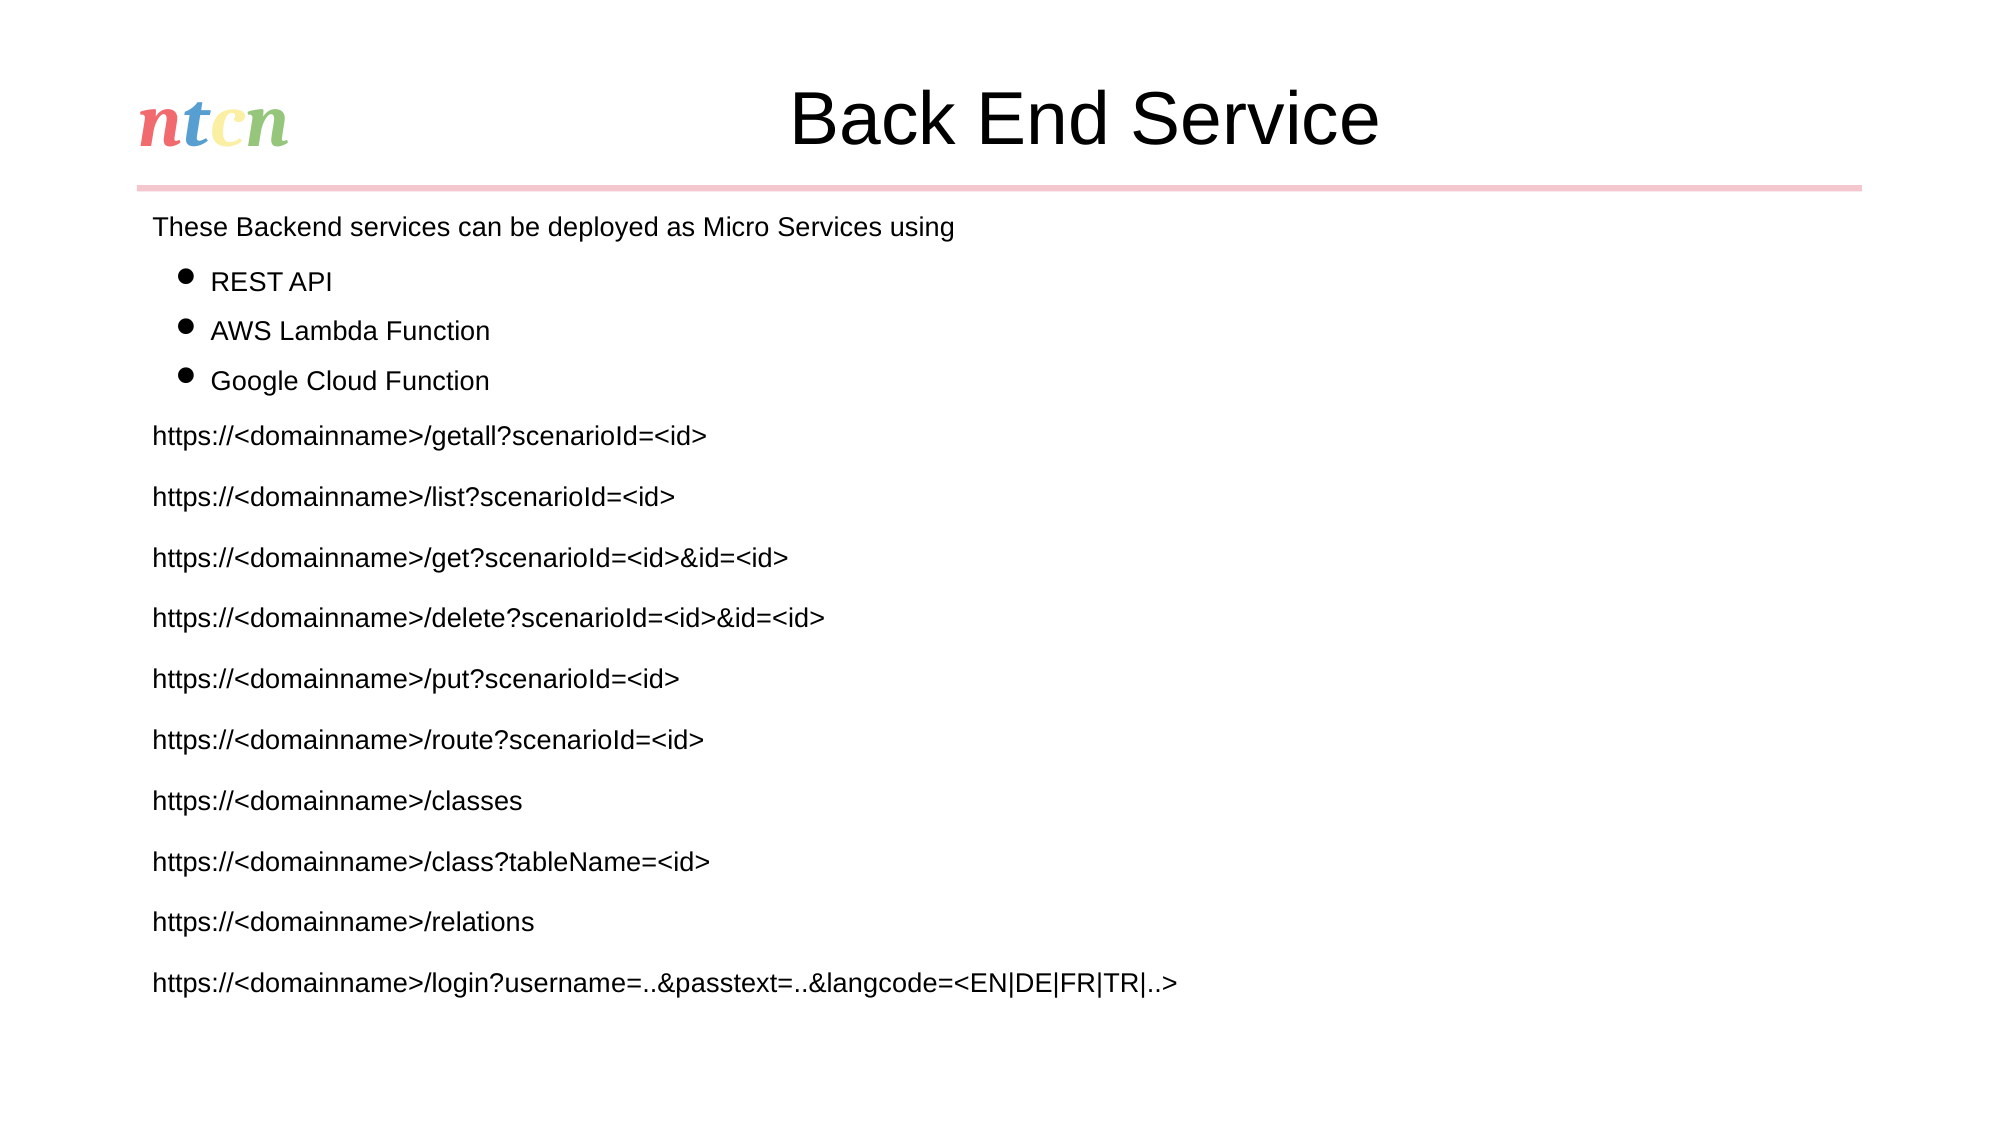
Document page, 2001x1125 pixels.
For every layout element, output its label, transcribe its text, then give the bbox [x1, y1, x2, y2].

text_box Back End Service [308, 59, 1863, 181]
text_box These Backend services can be deployed as Micro Services using REST API AWS Lambda Function Google Cloud Function https://<domainname>/getall?scenarioId=<id> https://<domainname>/list?scenarioId=<id> https://<domainname>/get?scenarioId=<id>&id=<id> https://<domainname>/delete?scenarioId=<id>&id=<id> https://<domainname>/put?scenarioId=<id> https://<domainname>/route?scenarioId=<id> https://<domainname>/classes https://<domainname>/class?tableName=<id> https://<domainname>/relations https://<domainname>/login?username=..&passtext=..&langcode=<EN|DE|FR|TR|..> [137, 195, 1863, 1013]
